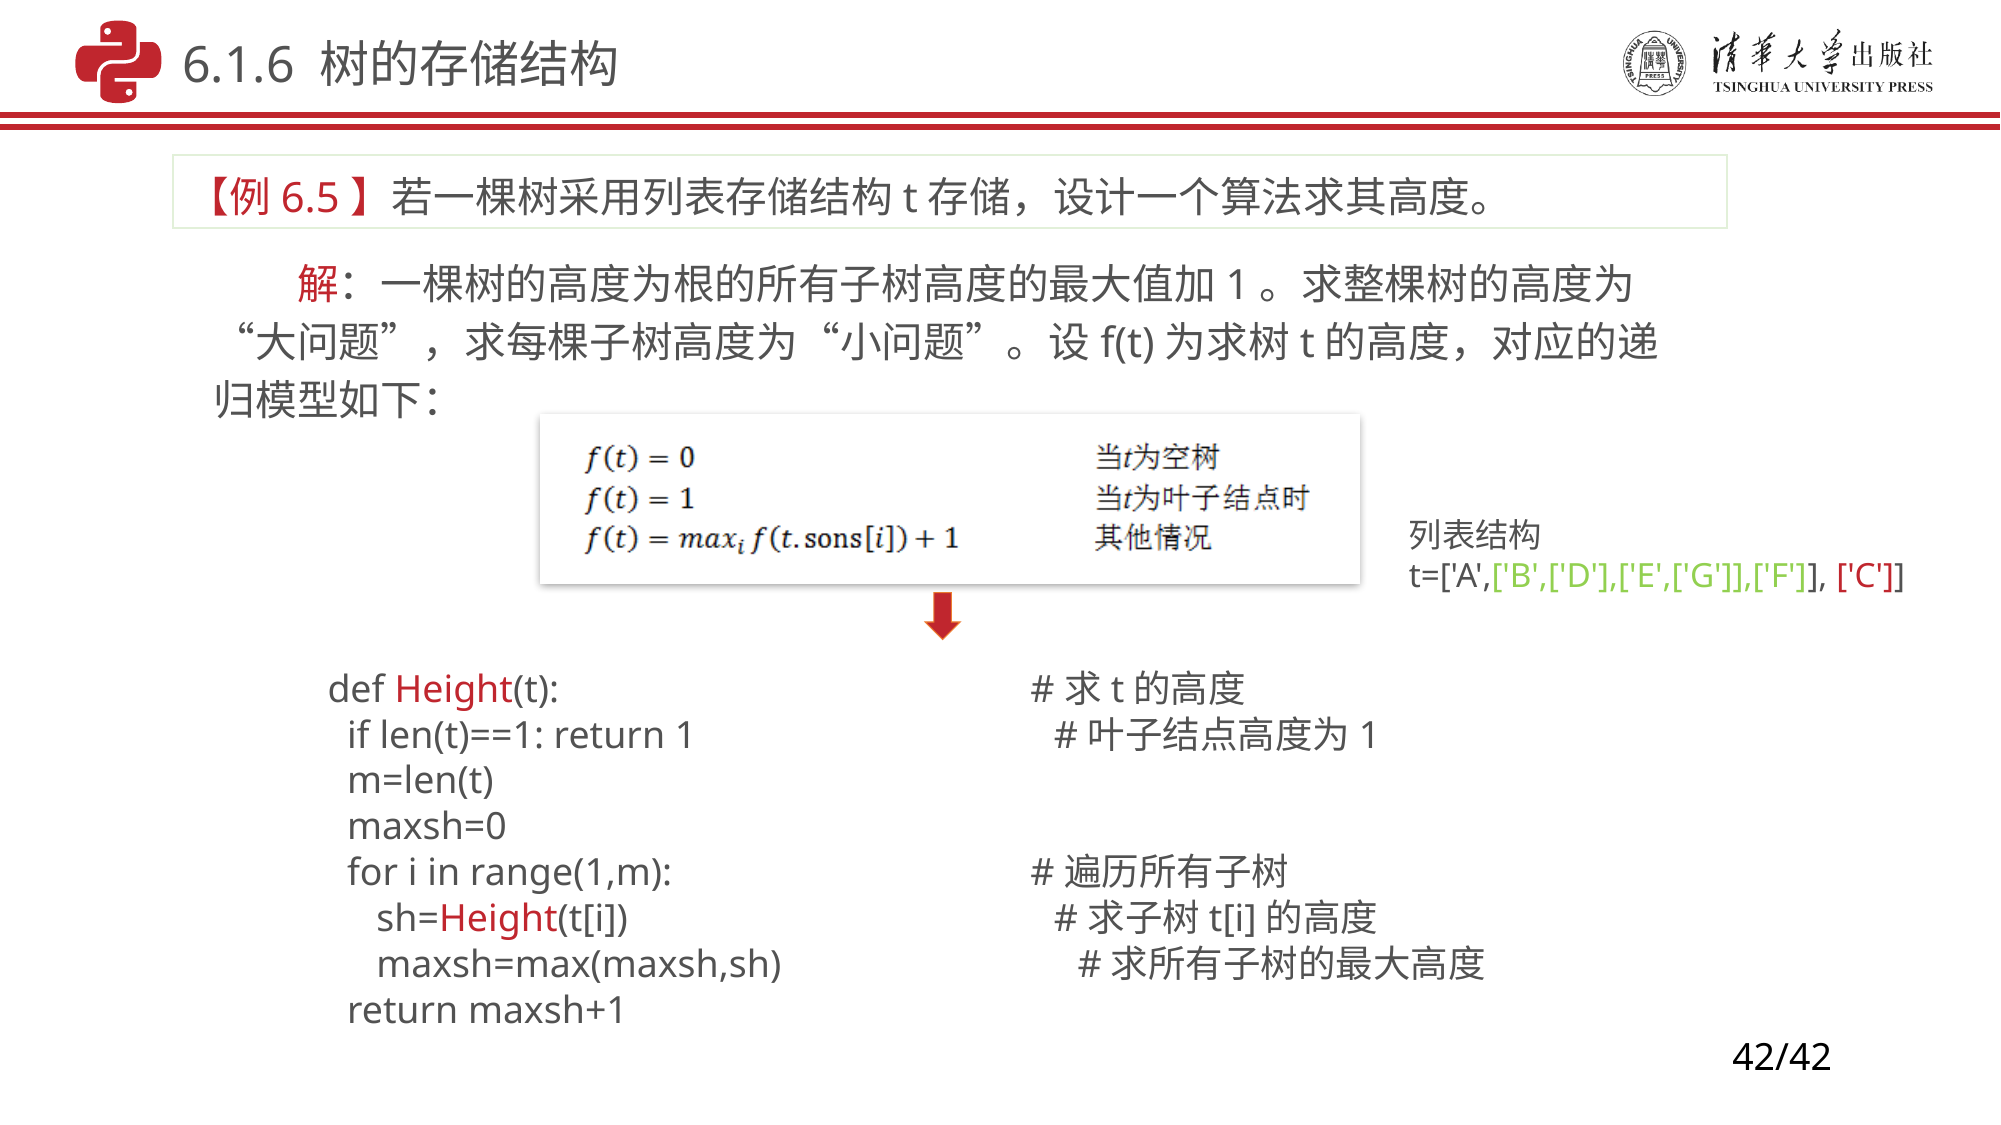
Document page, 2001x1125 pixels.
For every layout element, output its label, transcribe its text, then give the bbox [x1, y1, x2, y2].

slide_number 42/42 [1717, 1025, 1853, 1086]
text_box 解：一棵树的高度为根的所有子树高度的最大值加1。求整棵树的高度为“大问题”，求每棵子树高度为“小问题”。设f(t)为求树t的高度，对应的递归模型如下： [198, 241, 1702, 432]
picture [554, 429, 1346, 570]
text_box 6.1.6 树的存储结构 [167, 24, 635, 100]
text_box [923, 592, 962, 641]
text_box def Height(t): #求t的高度 if len(t)==1: return 1 #叶子结点高度为1 m=len(t) maxsh=0 for i in range(1,m): #遍历所有子树 sh=Height(t[i]) #求子树t[i]的高度 maxsh=max(maxsh,sh) #求所有子树的最大高度 return maxsh+1 [297, 645, 1703, 1049]
text_box 【例6.5】若一棵树采用列表存储结构t存储，设计一个算法求其高度。 [172, 154, 1728, 229]
text_box 列表结构 t=['A',['B',['D'],['E',['G']],['F']], ['C']] [1394, 507, 1992, 602]
